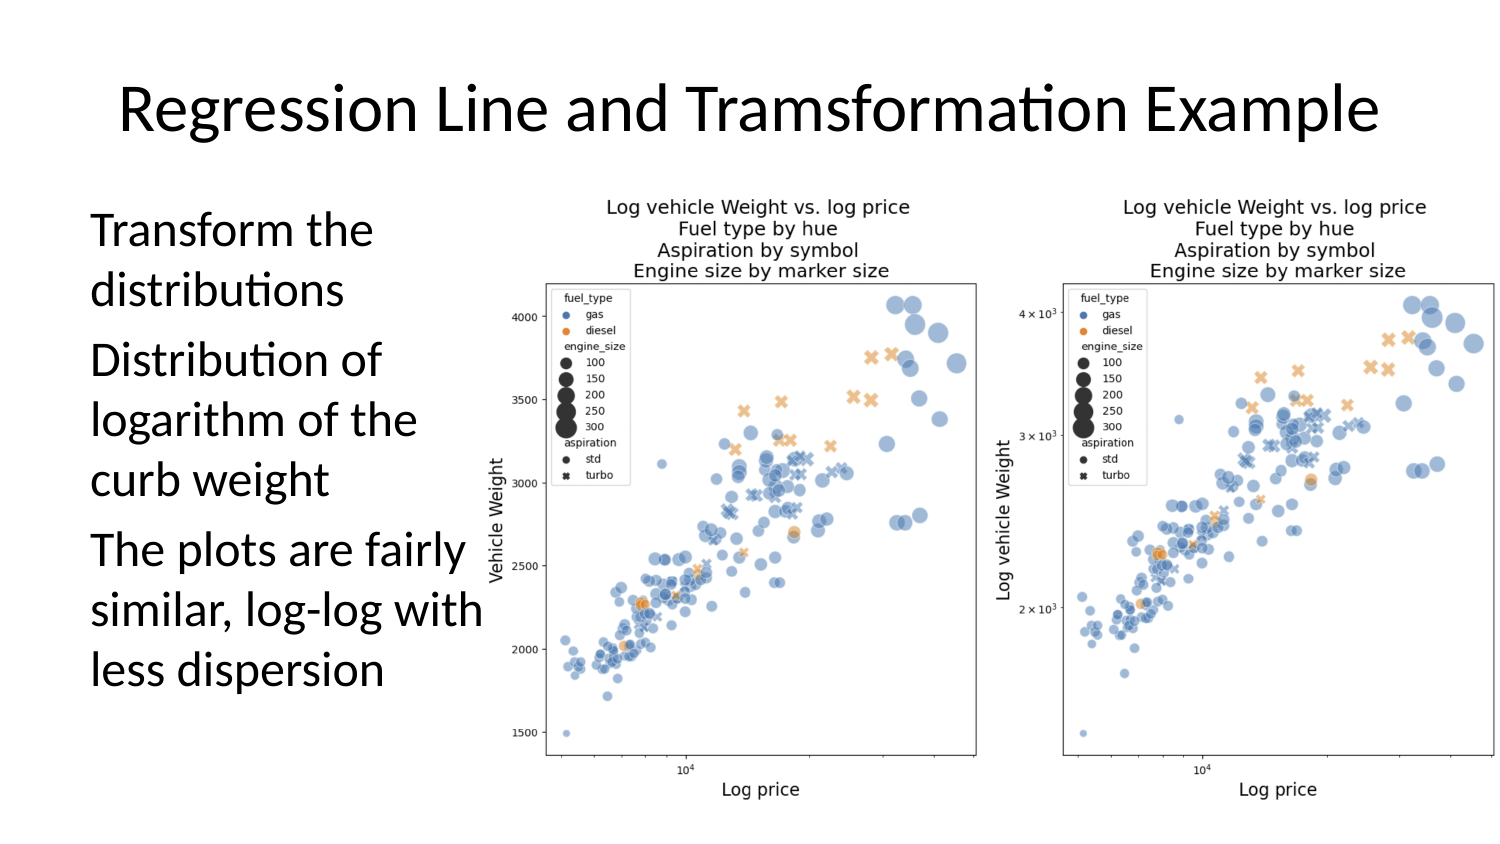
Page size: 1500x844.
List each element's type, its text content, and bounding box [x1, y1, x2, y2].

picture [481, 195, 1500, 806]
title Regression Line and Tramsformation Example [75, 33, 1425, 175]
list Transform the distributions Distribution of logarithm of the curb weight The plots are fairly similar, log-log with less dispersion [75, 188, 530, 754]
